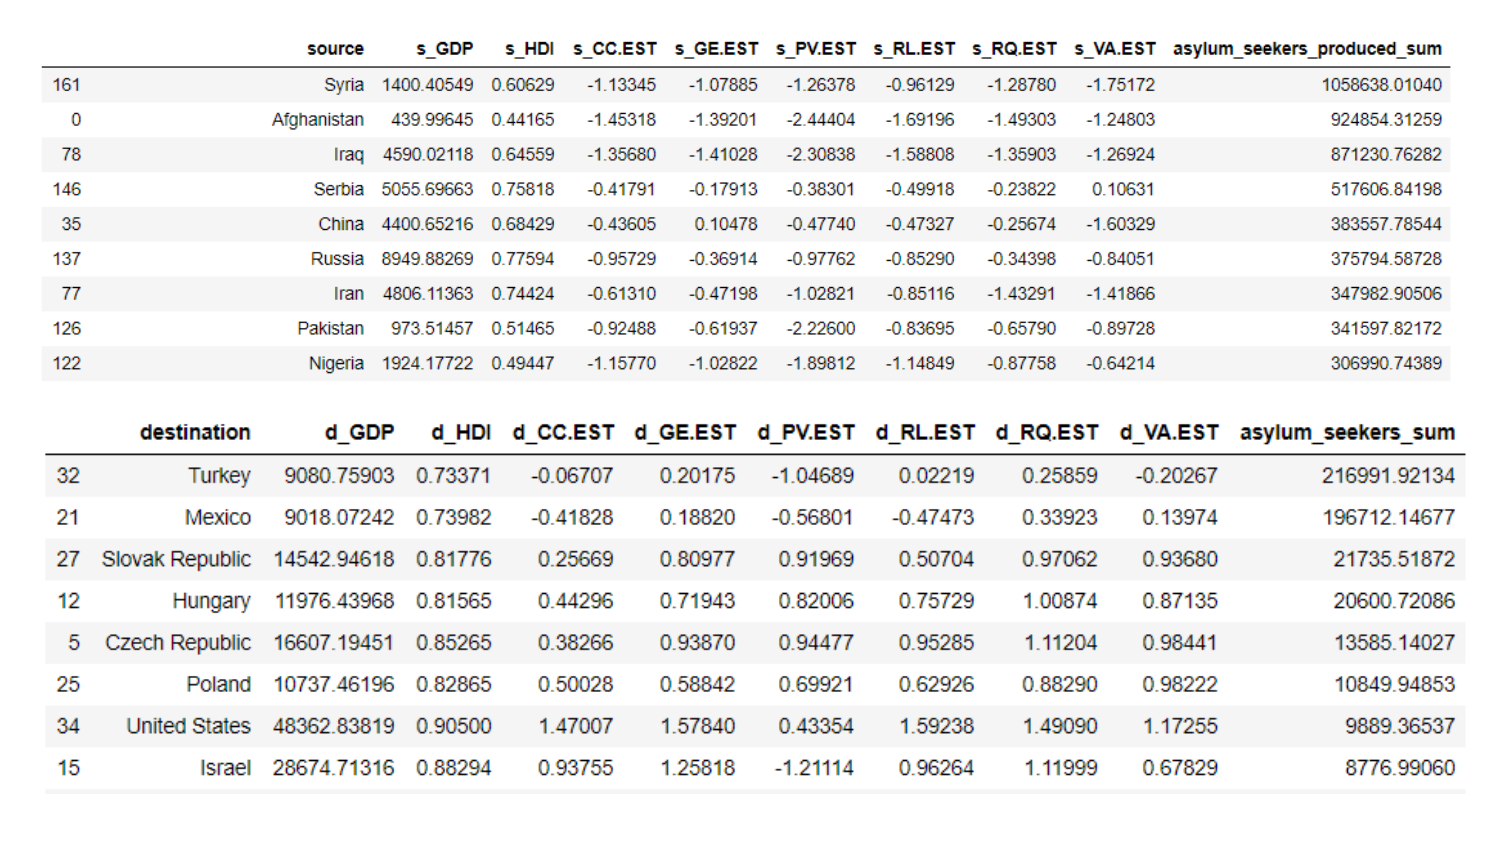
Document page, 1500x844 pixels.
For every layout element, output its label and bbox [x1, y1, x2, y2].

picture [24, 24, 1476, 386]
picture [24, 409, 1476, 794]
